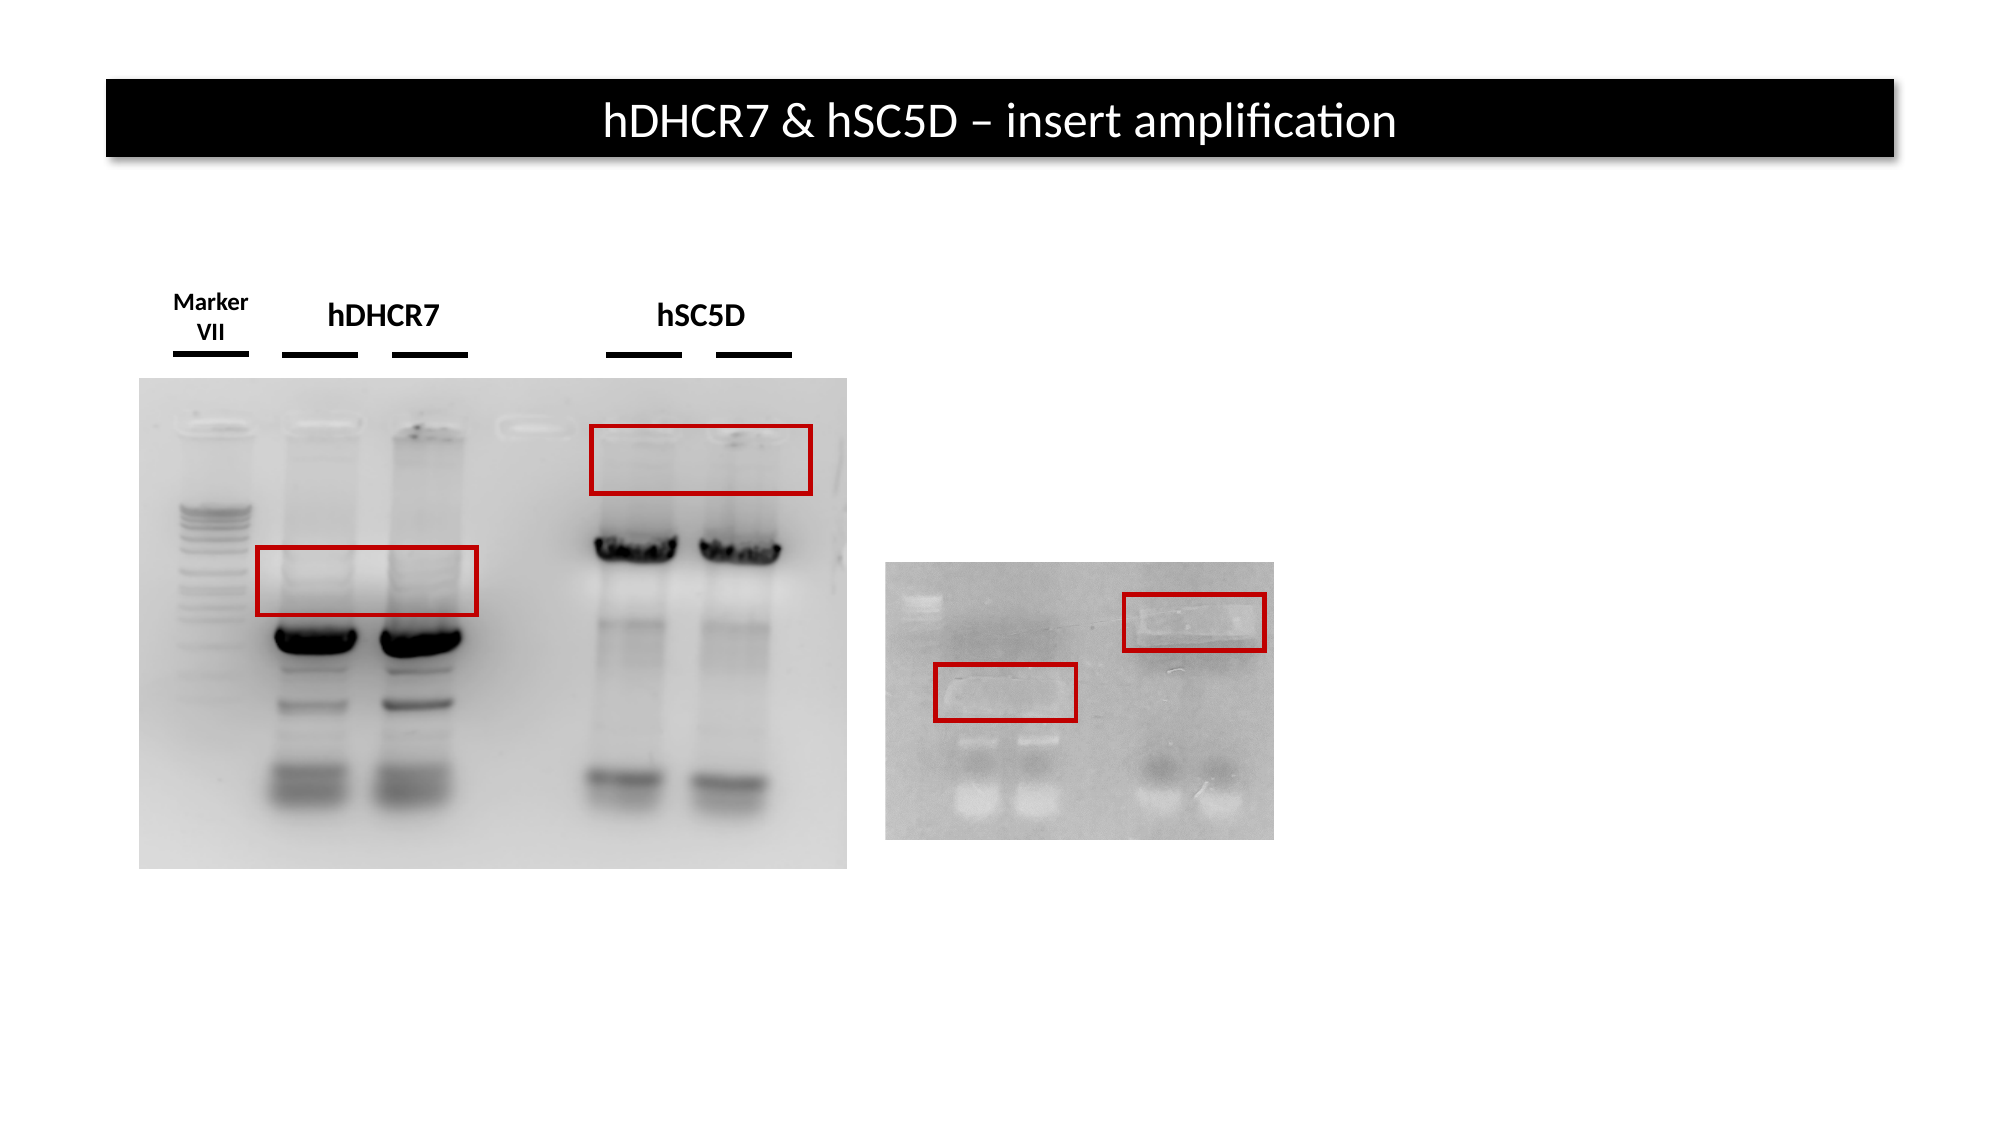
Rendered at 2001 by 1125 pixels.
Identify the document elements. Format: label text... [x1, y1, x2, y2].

text_box hDHCR7 & hSC5D – insert amplification [106, 79, 1894, 157]
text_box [885, 562, 1275, 840]
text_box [139, 277, 847, 870]
